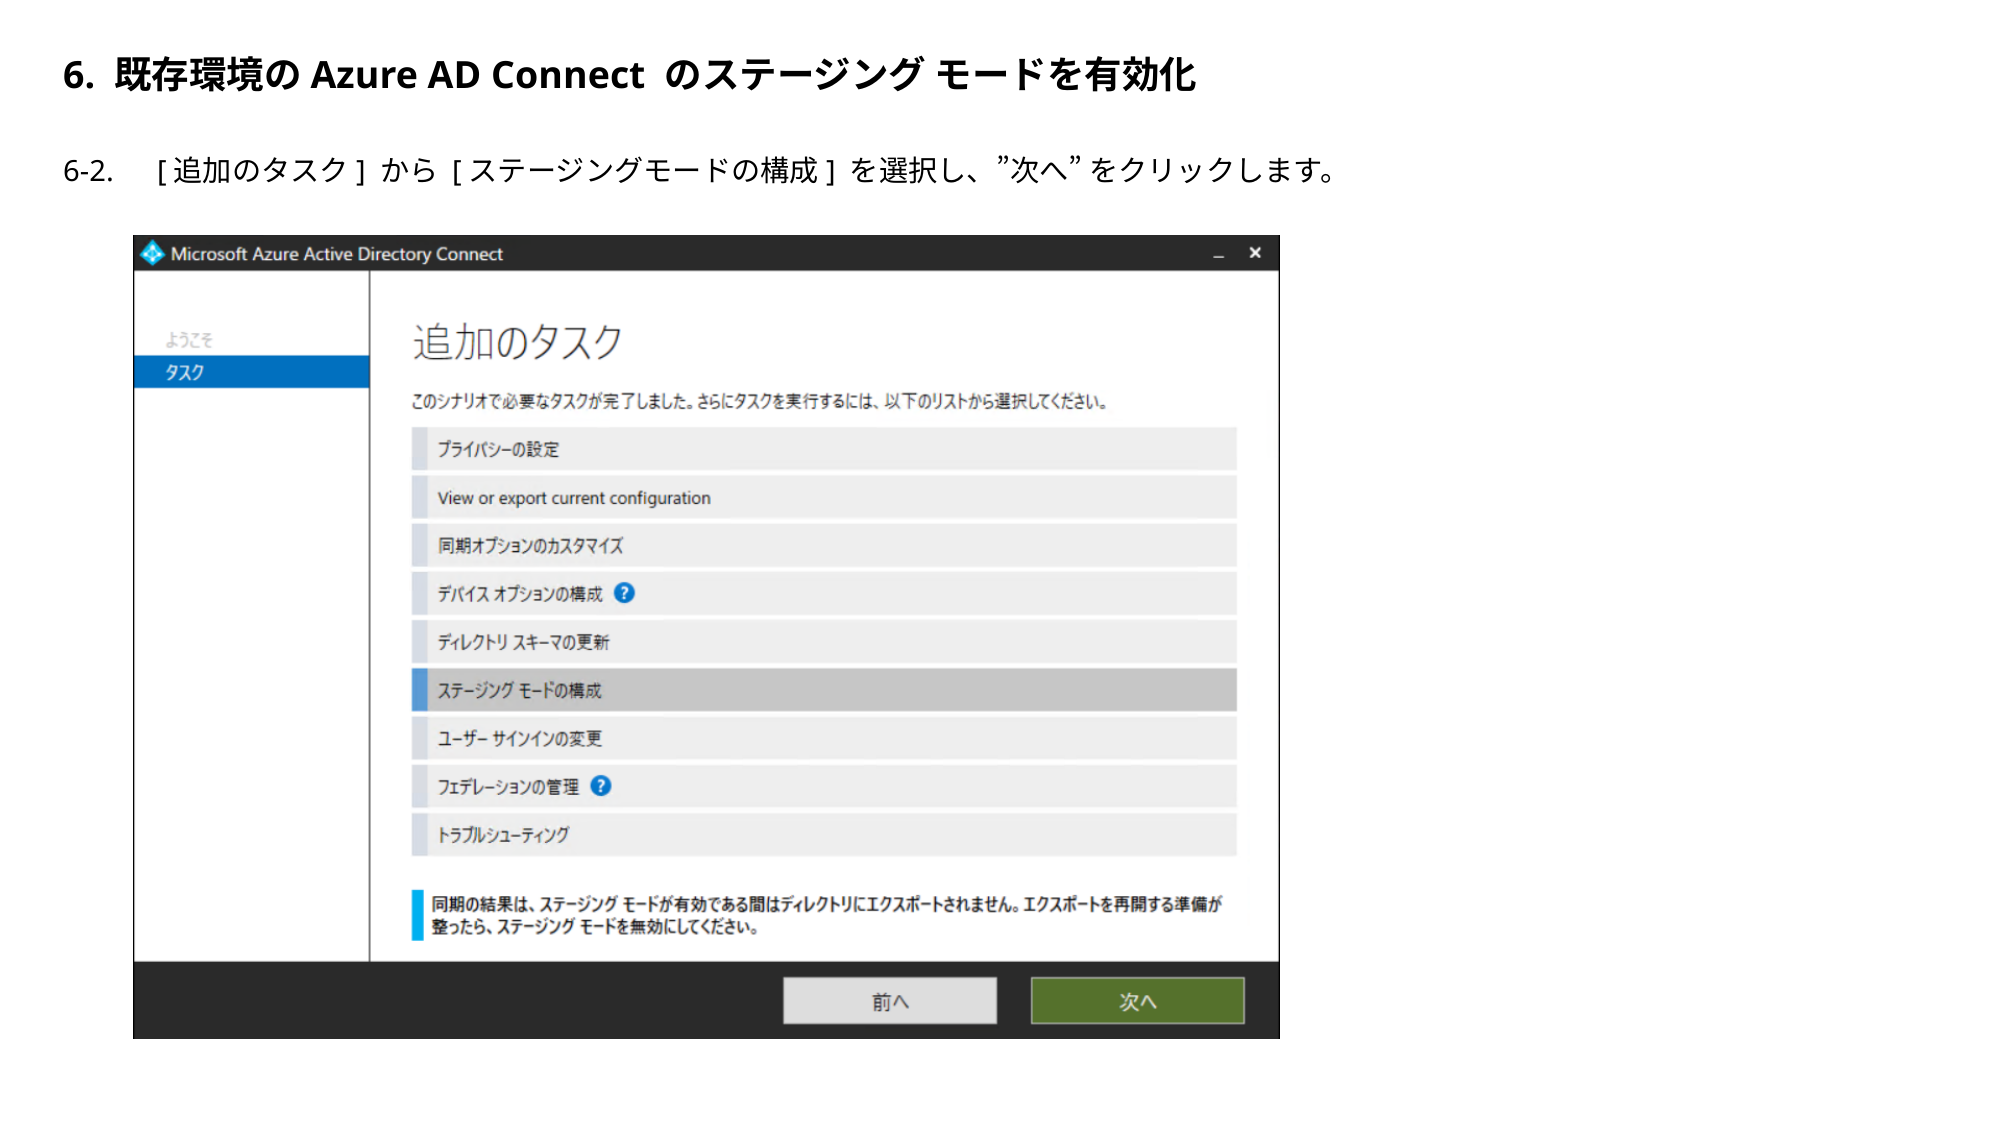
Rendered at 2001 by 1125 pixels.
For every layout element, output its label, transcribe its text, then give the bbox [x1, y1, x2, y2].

text_box 6. 既存環境のAzure AD Connect のステージング モードを有効化 [48, 43, 1912, 103]
text_box 6-2. [追加のタスク] から [ステージングモードの構成] を選択し、”次へ” をクリックします。 [48, 145, 1418, 195]
picture [133, 235, 1280, 1039]
